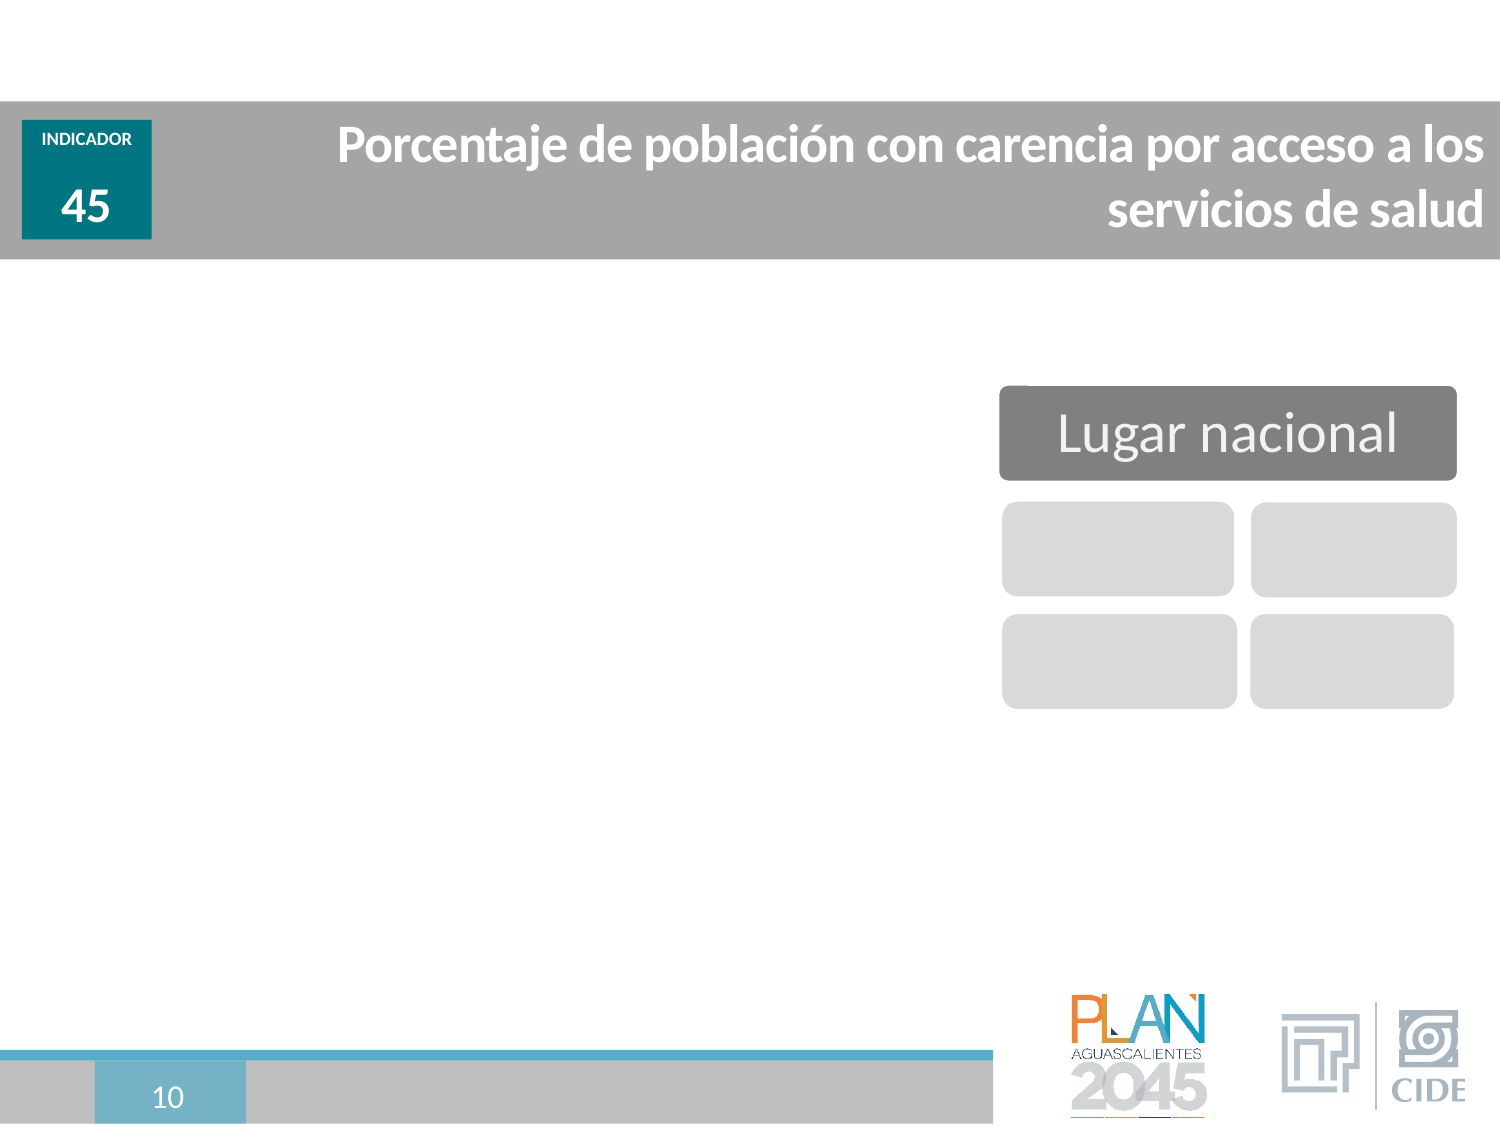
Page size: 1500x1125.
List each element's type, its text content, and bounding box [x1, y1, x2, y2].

title Porcentaje de población con carencia por acceso a los servicios de salud [0, 101, 1500, 260]
slide_number 10 [86, 1065, 249, 1125]
picture [1170, 994, 1200, 1033]
text_box INDICADOR 45 [21, 119, 152, 240]
picture [1071, 994, 1207, 1118]
